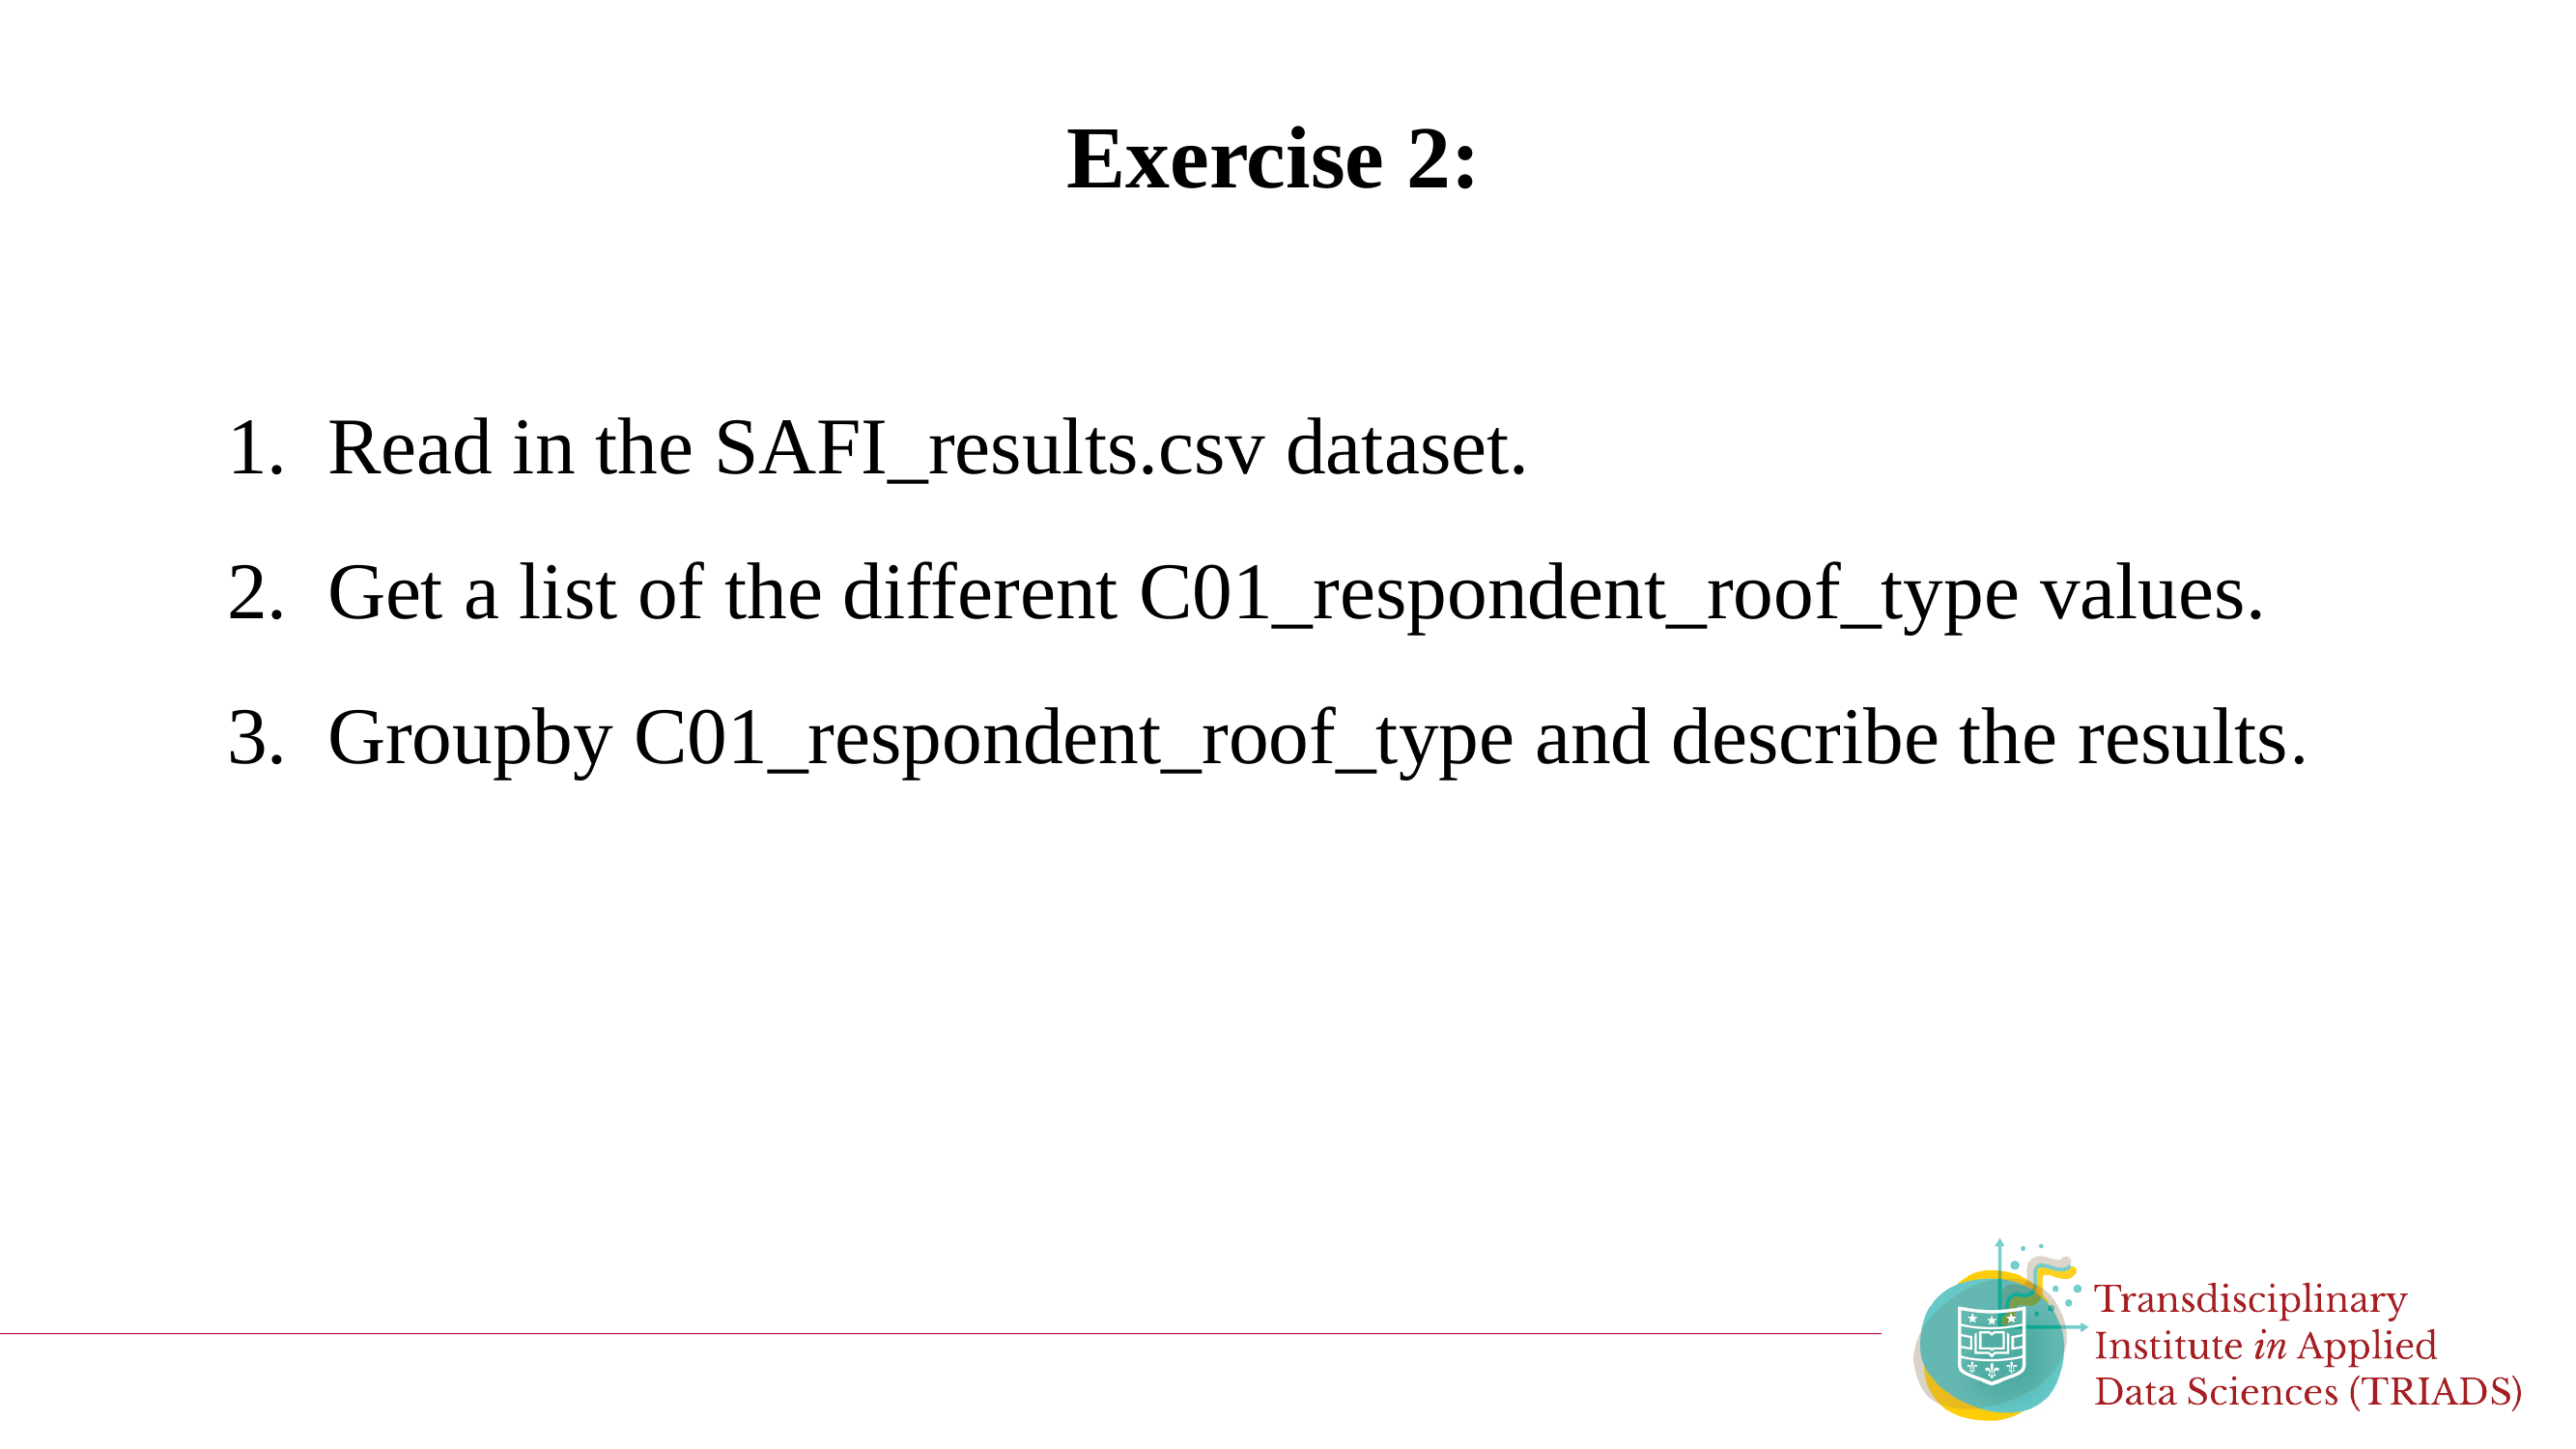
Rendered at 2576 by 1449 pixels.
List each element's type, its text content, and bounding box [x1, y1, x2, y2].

text_box Exercise 2: [95, 92, 2475, 213]
picture [1913, 1237, 2521, 1421]
text_box Read in the SAFI_results.csv dataset. Get a list of the different C01_respondent_roof_type values. Groupby C01_respondent_roof_type and describe the results. [212, 337, 2410, 1058]
